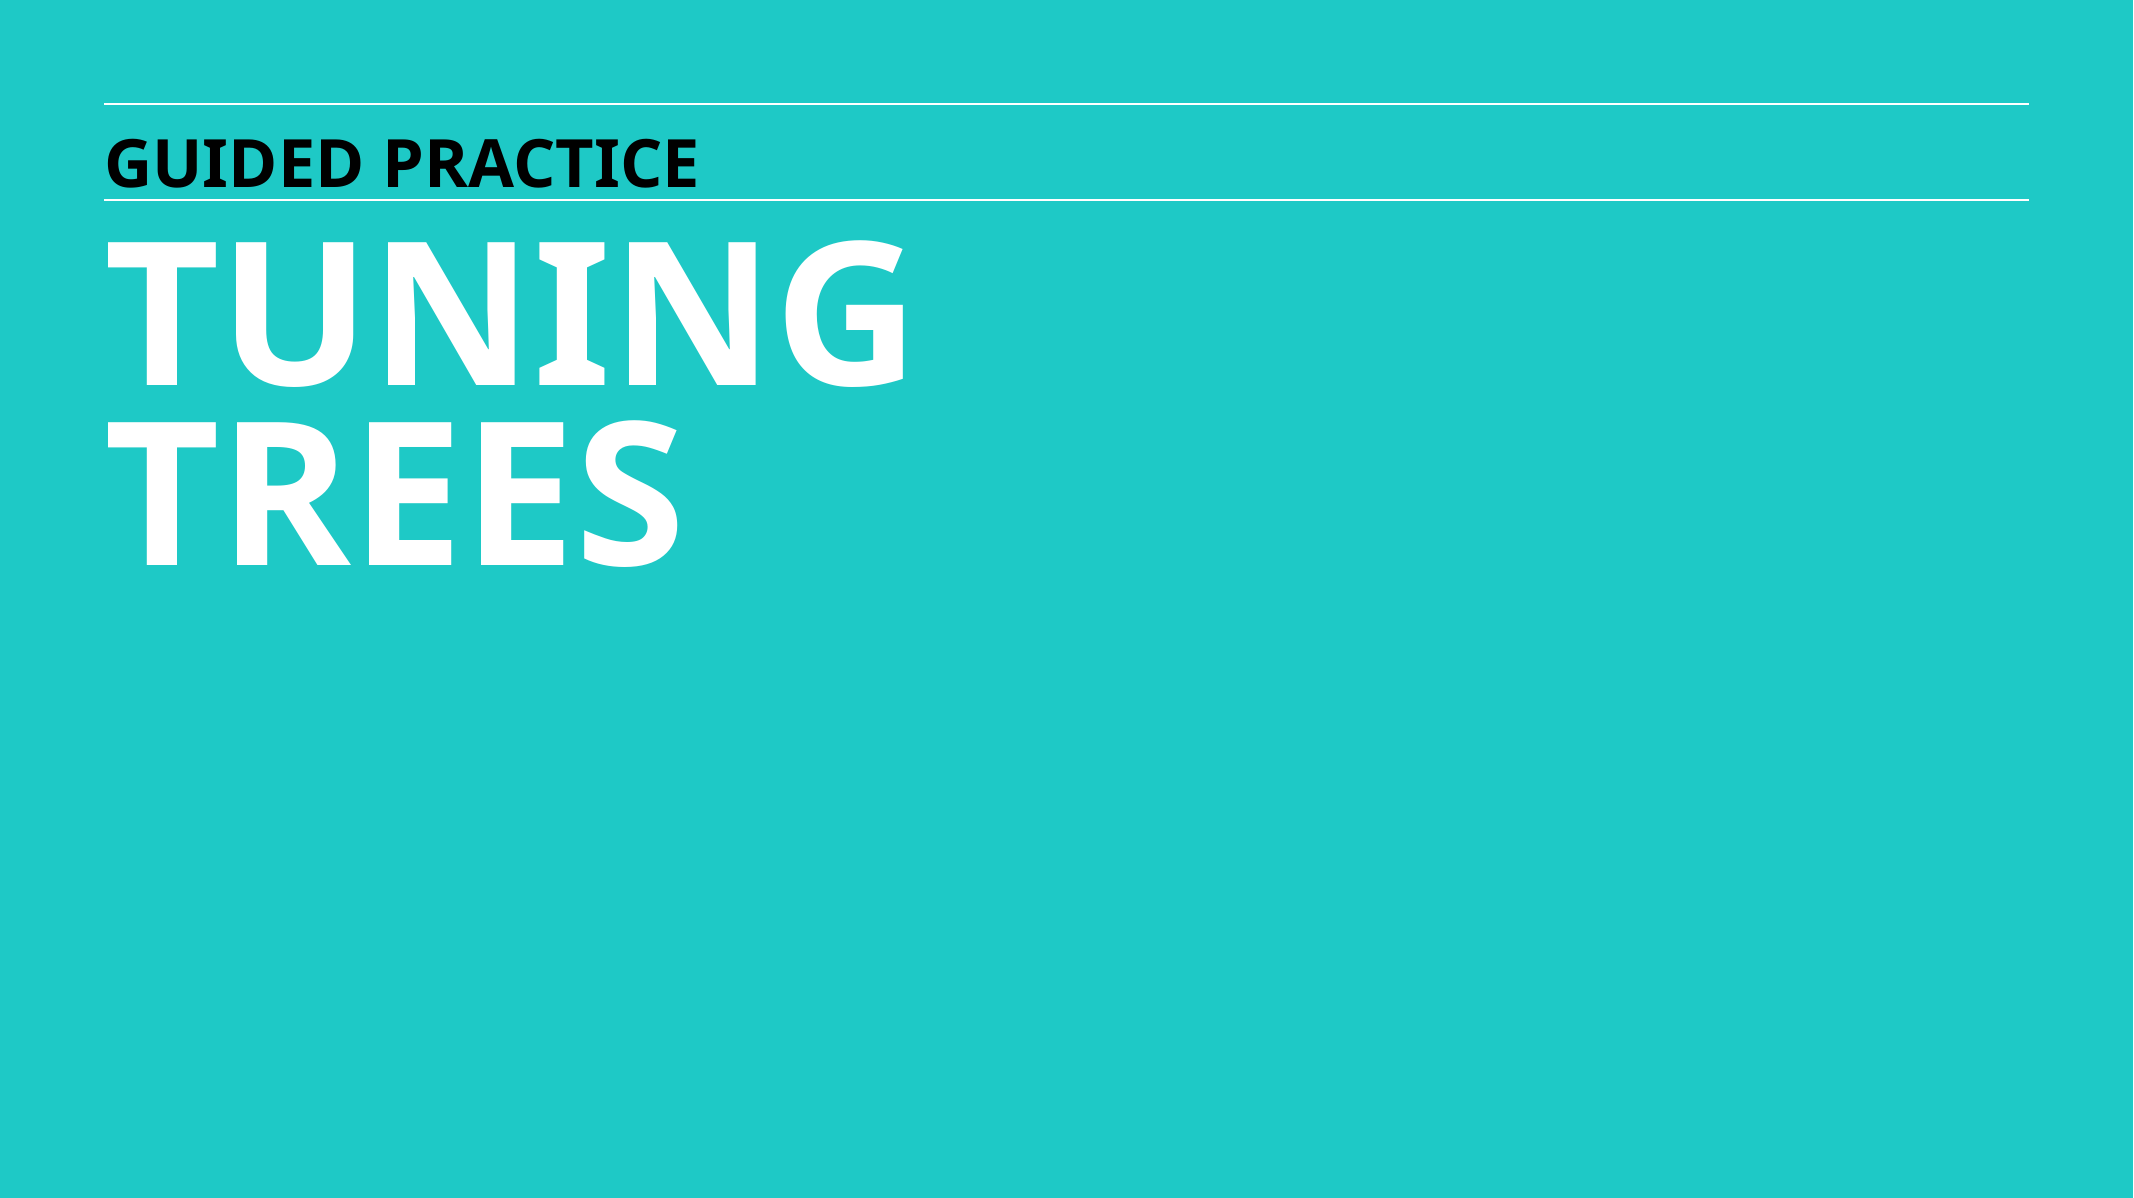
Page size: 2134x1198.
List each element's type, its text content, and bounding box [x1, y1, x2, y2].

text_box GUIDED PRACTICE [104, 120, 2030, 192]
text_box TUNING TREES [104, 241, 2030, 703]
